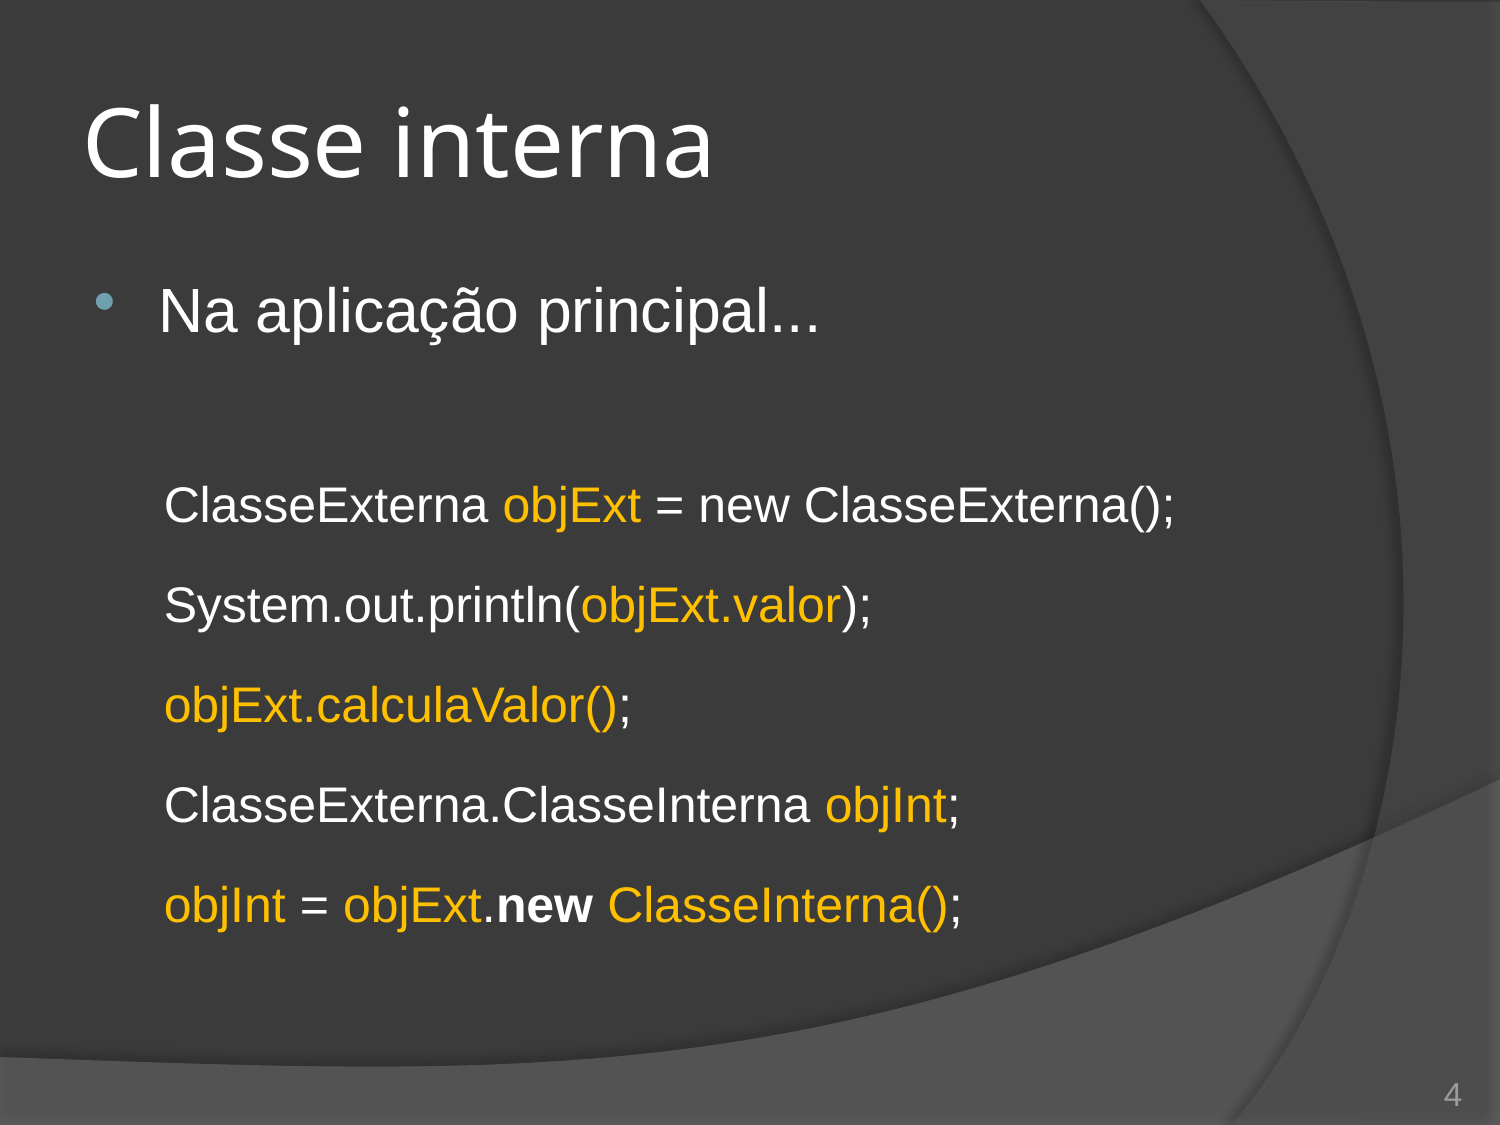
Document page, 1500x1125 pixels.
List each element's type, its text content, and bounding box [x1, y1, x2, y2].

slide_number 4 [1337, 1053, 1463, 1114]
title Classe interna [74, 44, 1430, 233]
list Na aplicação principal... ClasseExterna objExt = new ClasseExterna(); System.out.println(objExt.valor); objExt.calculaValor(); ClasseExterna.ClasseInterna objInt; objInt = objExt.new ClasseInterna(); [74, 262, 1301, 1006]
